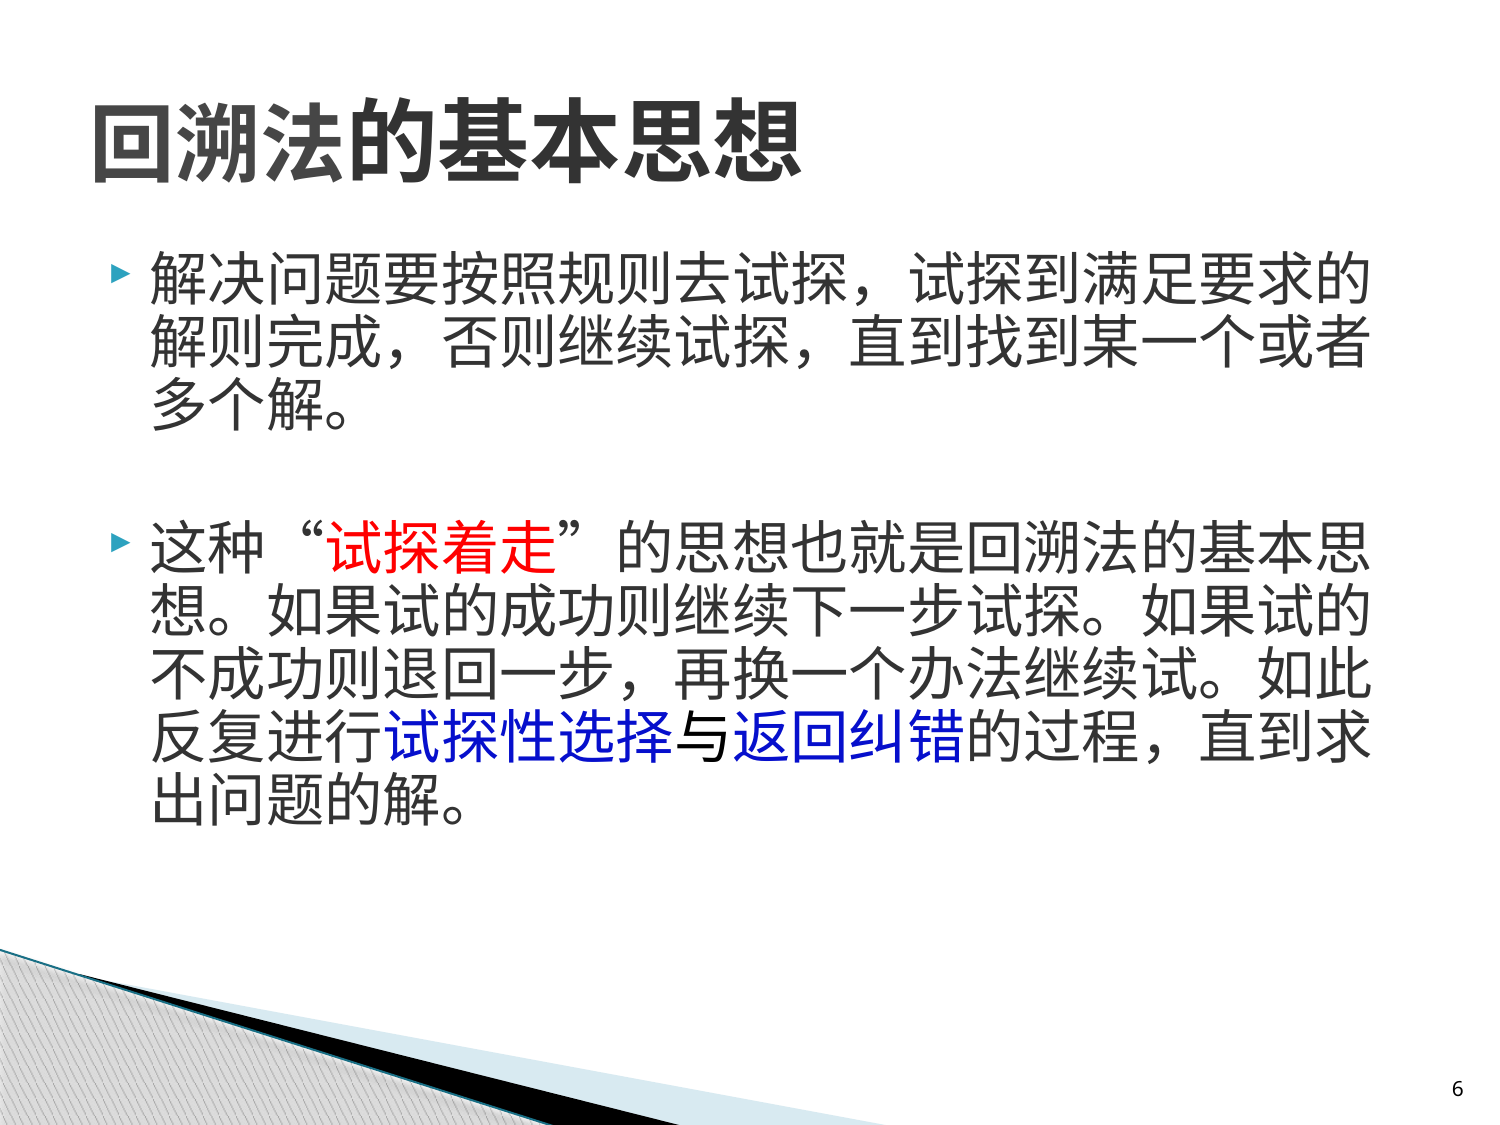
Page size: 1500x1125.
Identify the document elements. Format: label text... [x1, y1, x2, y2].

title 回溯法的基本思想 [75, 45, 1425, 233]
list 解决问题要按照规则去试探，试探到满足要求的解则完成，否则继续试探，直到找到某一个或者多个解。 这种“试探着走”的思想也就是回溯法的基本思想。如果试的成功则继续下一步试探。如果试的不成功则退回一步，再换一个办法继续试。如此反复进行试探性选择与返回纠错的过程，直到求出问题的解。 [74, 242, 1426, 986]
slide_number 6 [1418, 1051, 1479, 1112]
